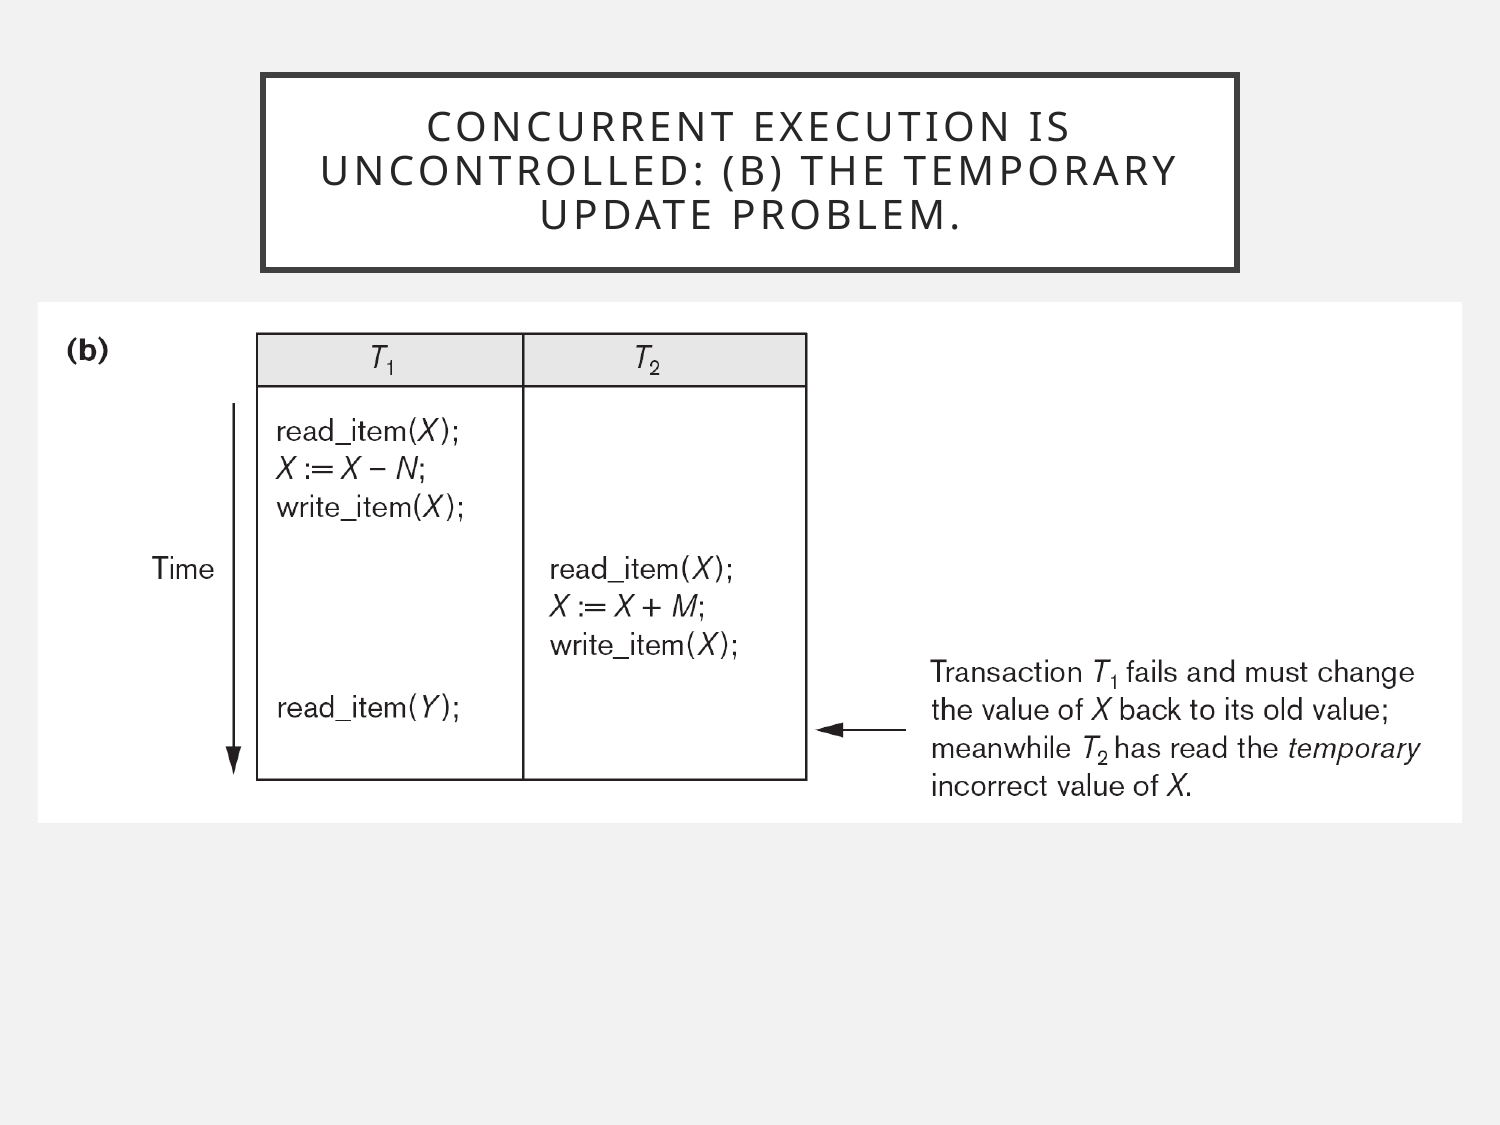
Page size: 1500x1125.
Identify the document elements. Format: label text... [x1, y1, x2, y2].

picture [37, 302, 1463, 823]
title Concurrent execution is uncontrolled: (b) The temporary update problem. [260, 72, 1240, 273]
